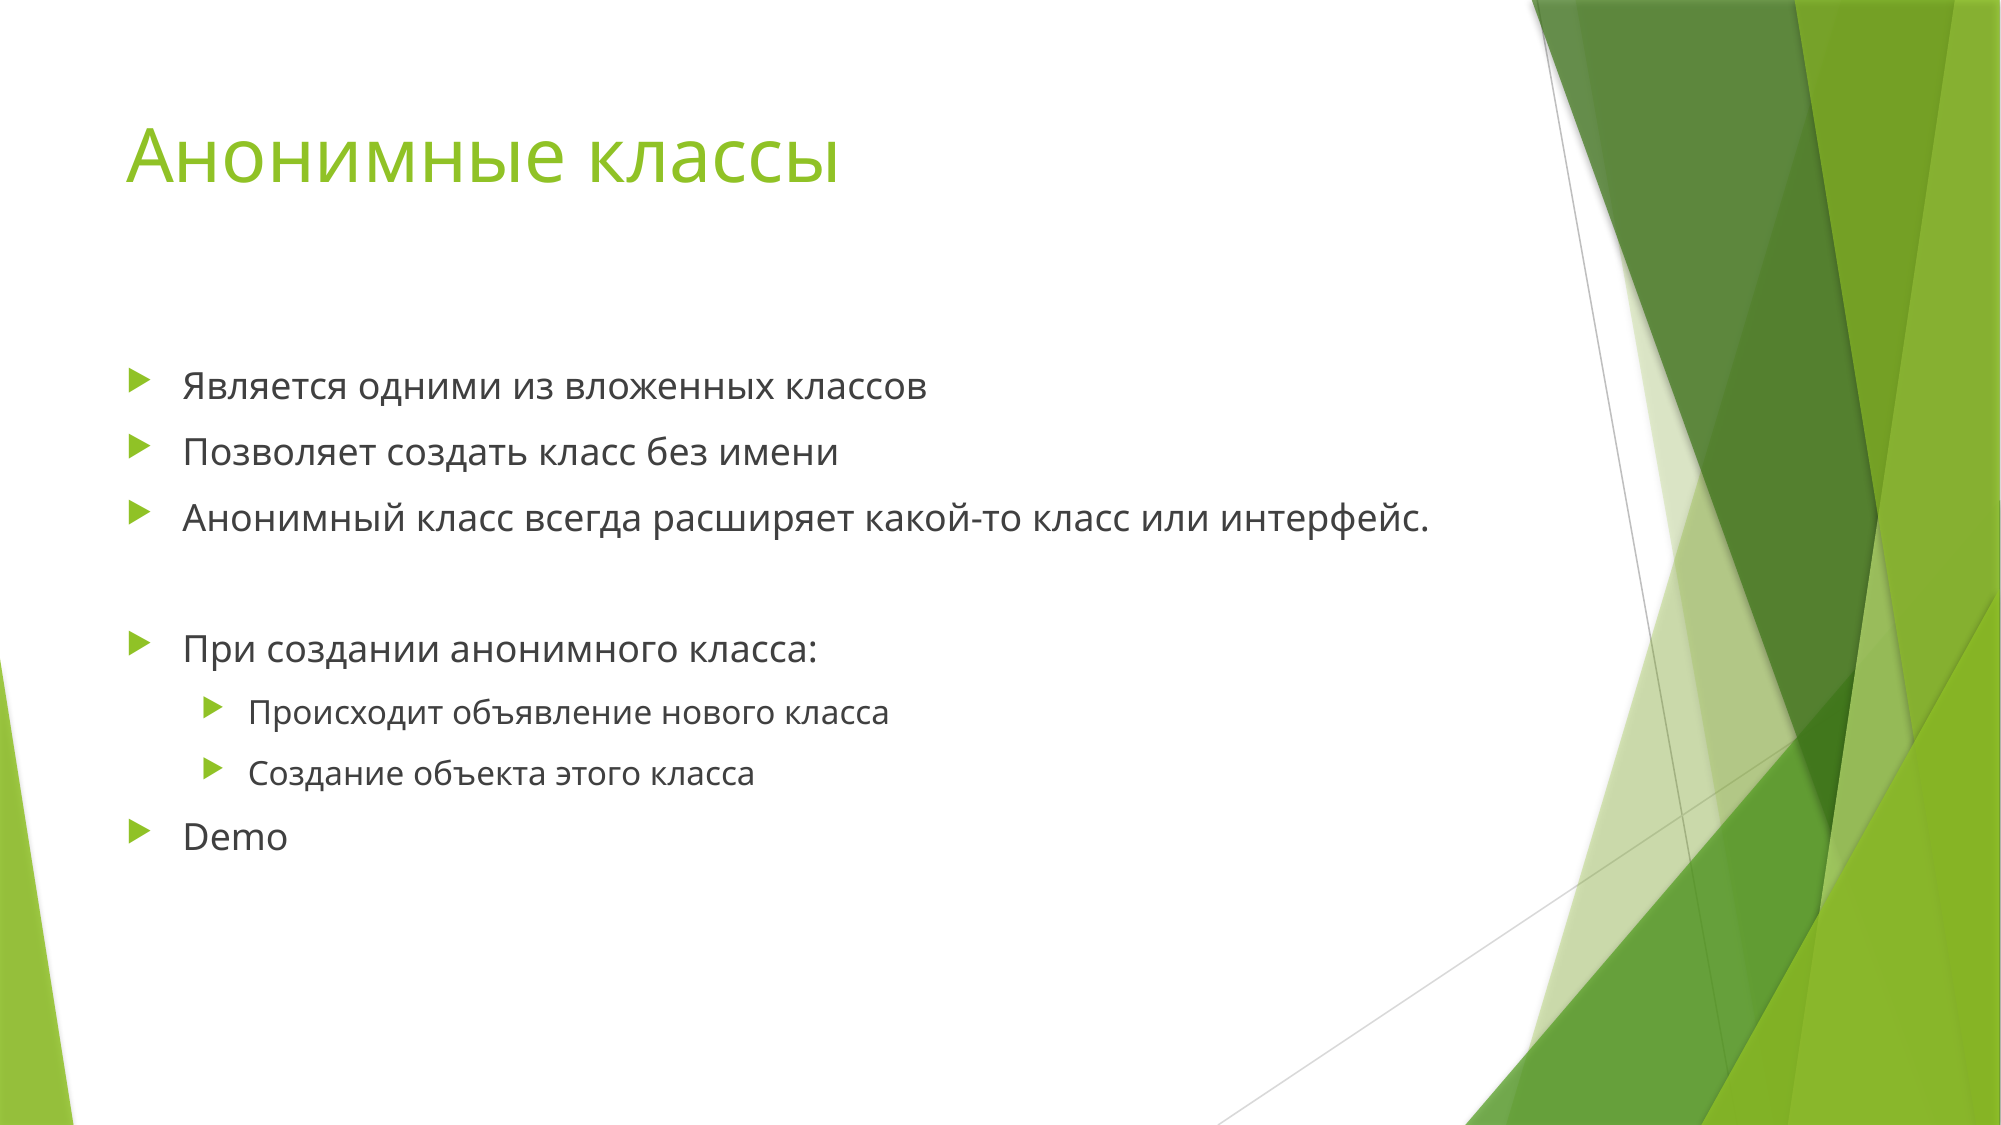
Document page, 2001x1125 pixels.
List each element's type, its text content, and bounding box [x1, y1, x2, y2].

list Является одними из вложенных классов Позволяет создать класс без имени Анонимный класс всегда расширяет какой-то класс или интерфейс. При создании анонимного класса: Происходит объявление нового класса Создание объекта этого класса Demo [111, 354, 1522, 992]
title Анонимные классы [111, 99, 1522, 317]
